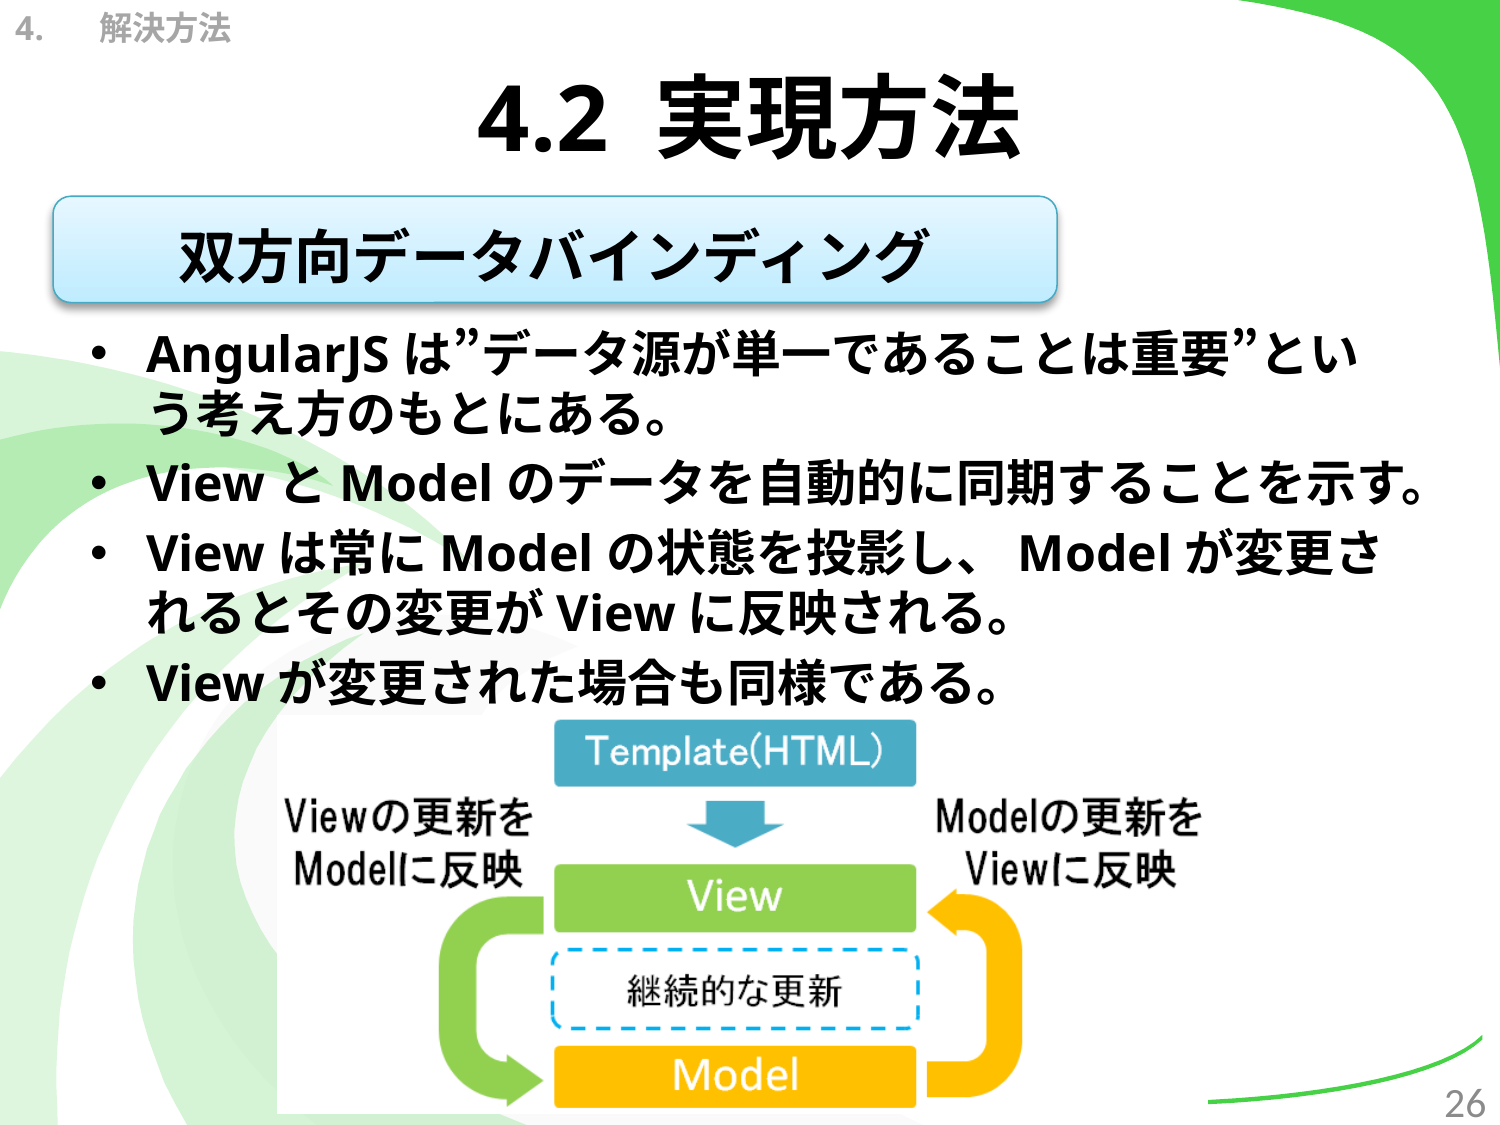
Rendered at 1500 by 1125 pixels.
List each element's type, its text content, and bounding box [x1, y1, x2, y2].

list AngularJSは”データ源が単一であることは重要”という考え方のもとにある。 ViewとModelのデータを自動的に同期することを示す。 Viewは常にModelの状態を投影し、Modelが変更されるとその変更がViewに反映される。 Viewが変更された場合も同様である。 [75, 314, 1424, 787]
title 4.2 実現方法 [75, 55, 1425, 209]
text_box 双方向データバインディング [52, 195, 1058, 304]
slide_number 26 [1151, 1070, 1500, 1125]
picture [277, 715, 1208, 1114]
text_box 解決方法 [0, 0, 1500, 55]
